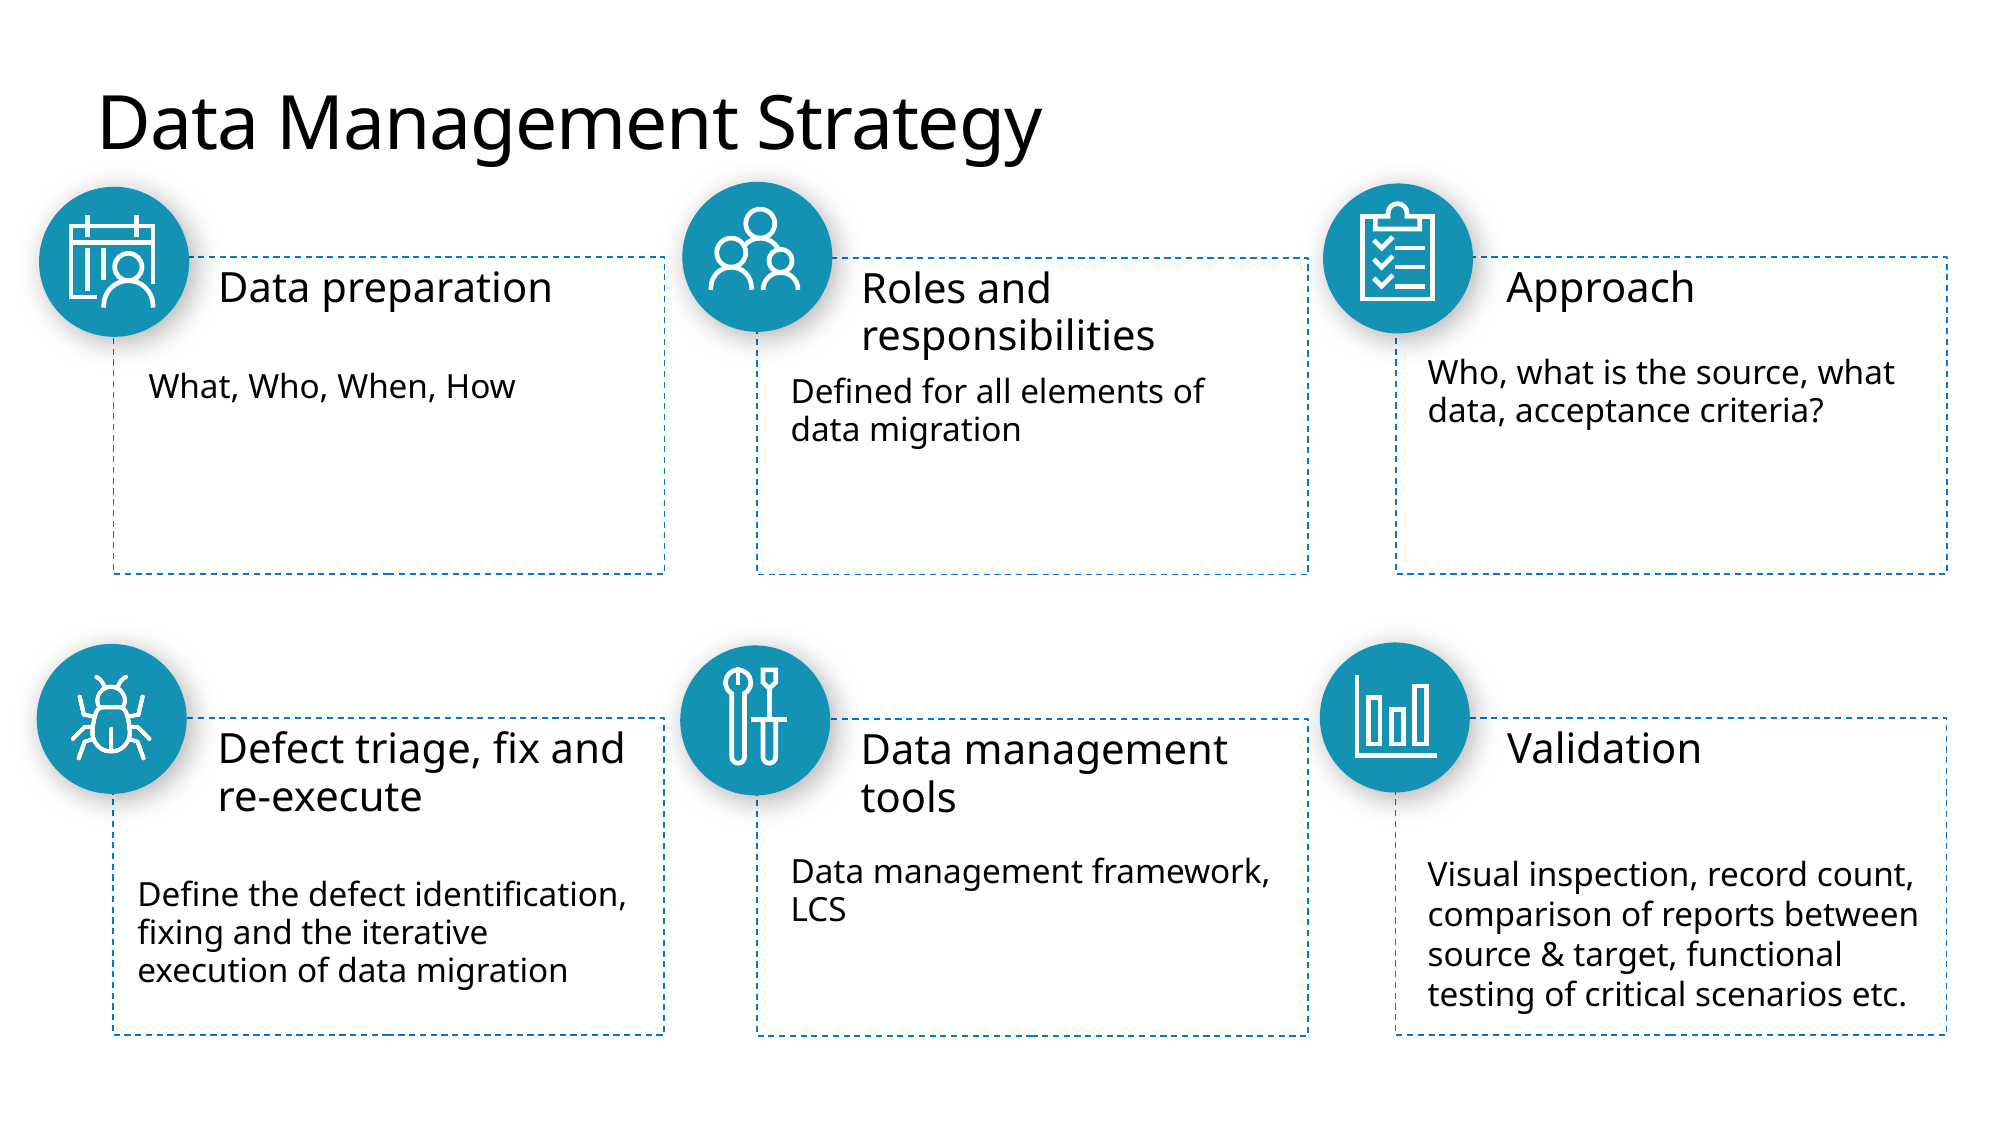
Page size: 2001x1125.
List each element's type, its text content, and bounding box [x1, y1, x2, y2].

text_box [756, 718, 1309, 1037]
text_box What, Who, When, How [148, 367, 629, 406]
text_box [1362, 203, 1433, 299]
text_box [1322, 182, 1474, 335]
text_box Data management framework, LCS [790, 853, 1295, 930]
text_box Define the defect identification, fixing and the iterative execution of data migration [137, 876, 640, 1029]
text_box [35, 643, 188, 795]
text_box Data preparation [218, 264, 668, 313]
text_box [1395, 717, 1947, 1036]
text_box [113, 256, 665, 575]
text_box [681, 181, 834, 333]
text_box [753, 669, 785, 764]
text_box Visual inspection, record count, comparison of reports between source & target, functional testing of critical scenarios etc. [1427, 853, 1932, 1014]
text_box Who, what is the source, what data, acceptance criteria? [1427, 354, 1924, 431]
text_box Defect triage, fix and re-execute [217, 725, 661, 821]
text_box Roles and responsibilities [860, 265, 1308, 361]
text_box [1357, 677, 1436, 756]
text_box [112, 717, 665, 1036]
text_box [710, 209, 798, 288]
title Data Management Strategy [96, 75, 1904, 166]
picture [63, 671, 158, 766]
text_box [725, 669, 751, 764]
text_box Data management tools [860, 726, 1308, 822]
text_box Approach [1506, 264, 1947, 313]
text_box [1395, 256, 1948, 575]
text_box [756, 257, 1309, 575]
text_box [38, 186, 190, 338]
text_box Defined for all elements of data migration [790, 373, 1275, 450]
text_box [1319, 641, 1471, 794]
text_box Validation [1507, 725, 1947, 774]
text_box [679, 644, 831, 797]
